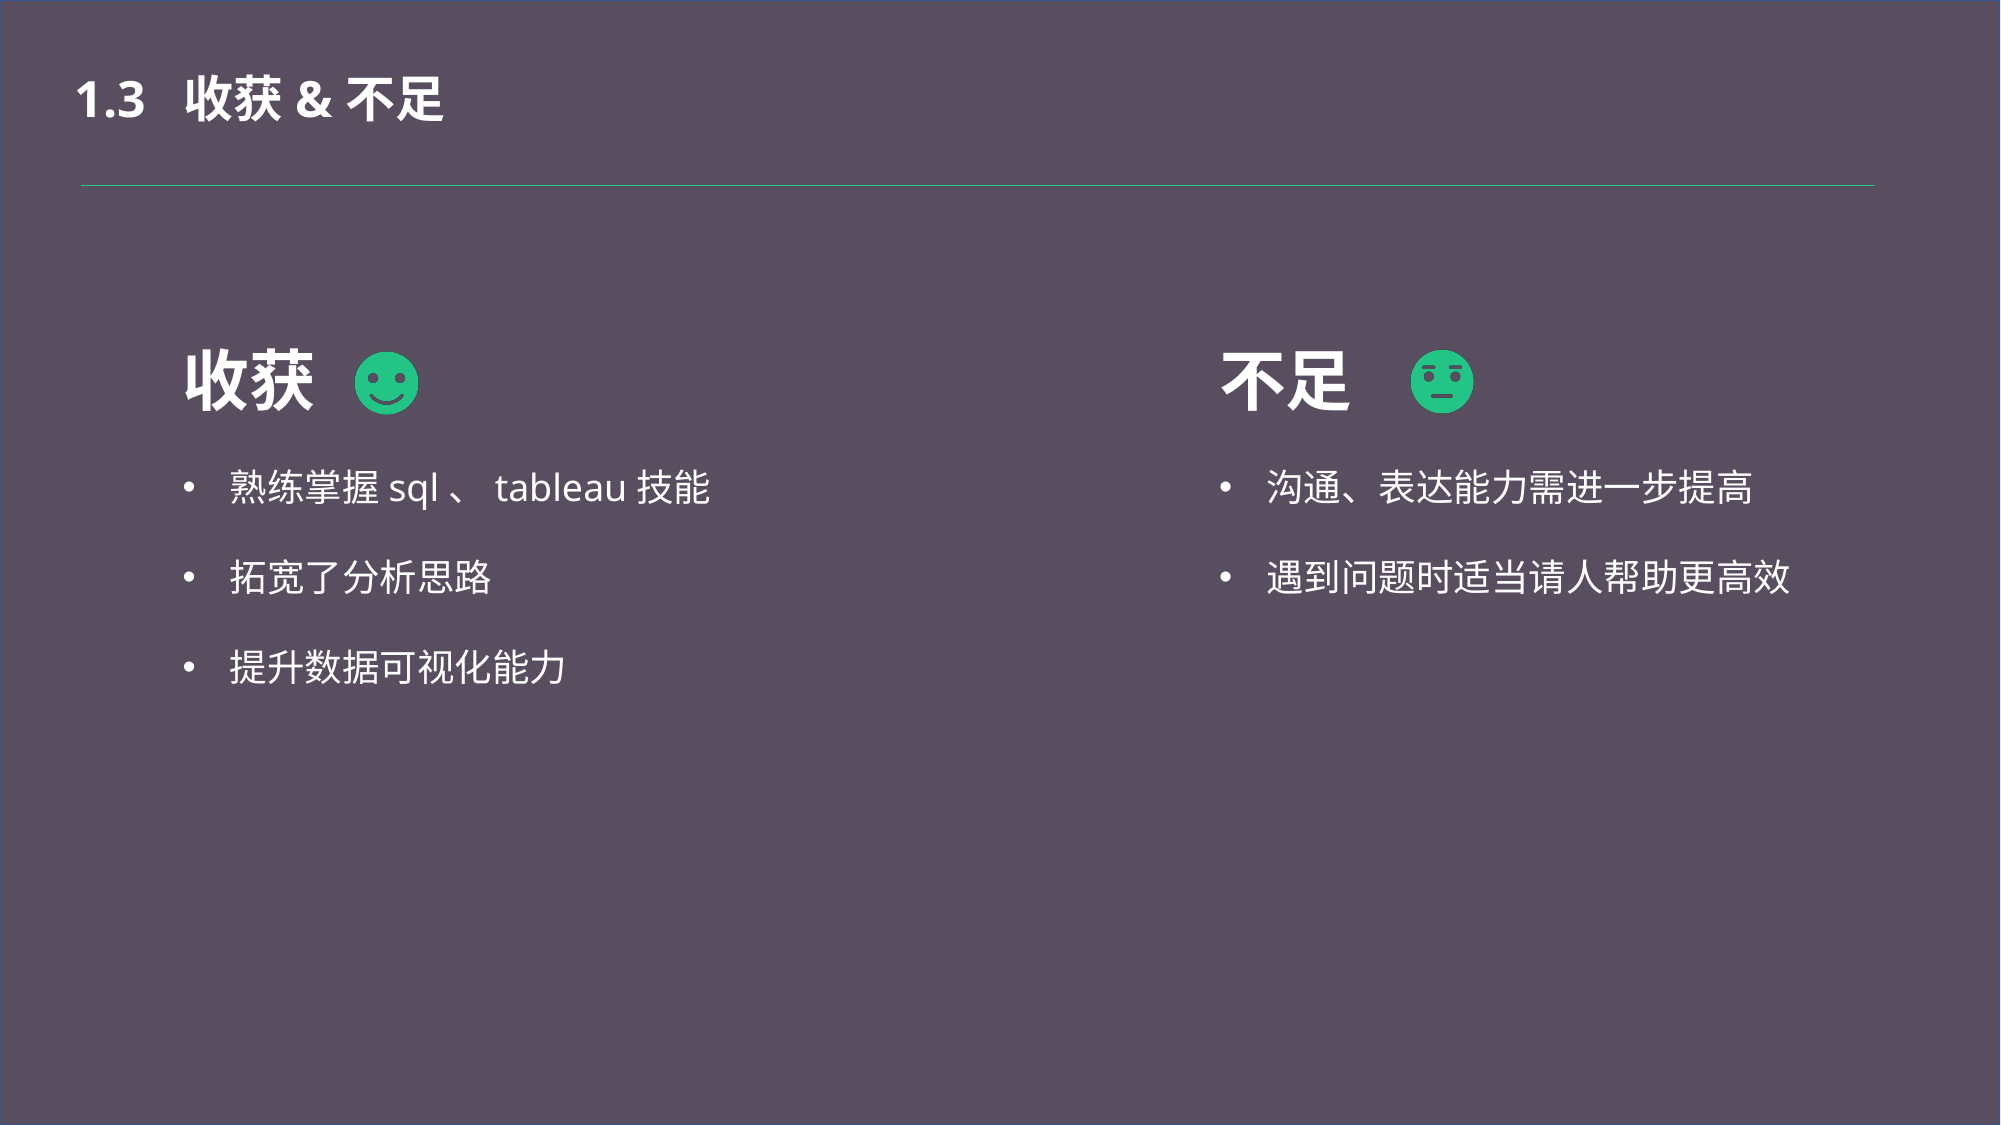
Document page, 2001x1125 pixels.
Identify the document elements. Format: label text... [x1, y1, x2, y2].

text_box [1204, 331, 1875, 655]
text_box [167, 331, 839, 746]
text_box 1.3 收获&不足 [59, 60, 594, 135]
